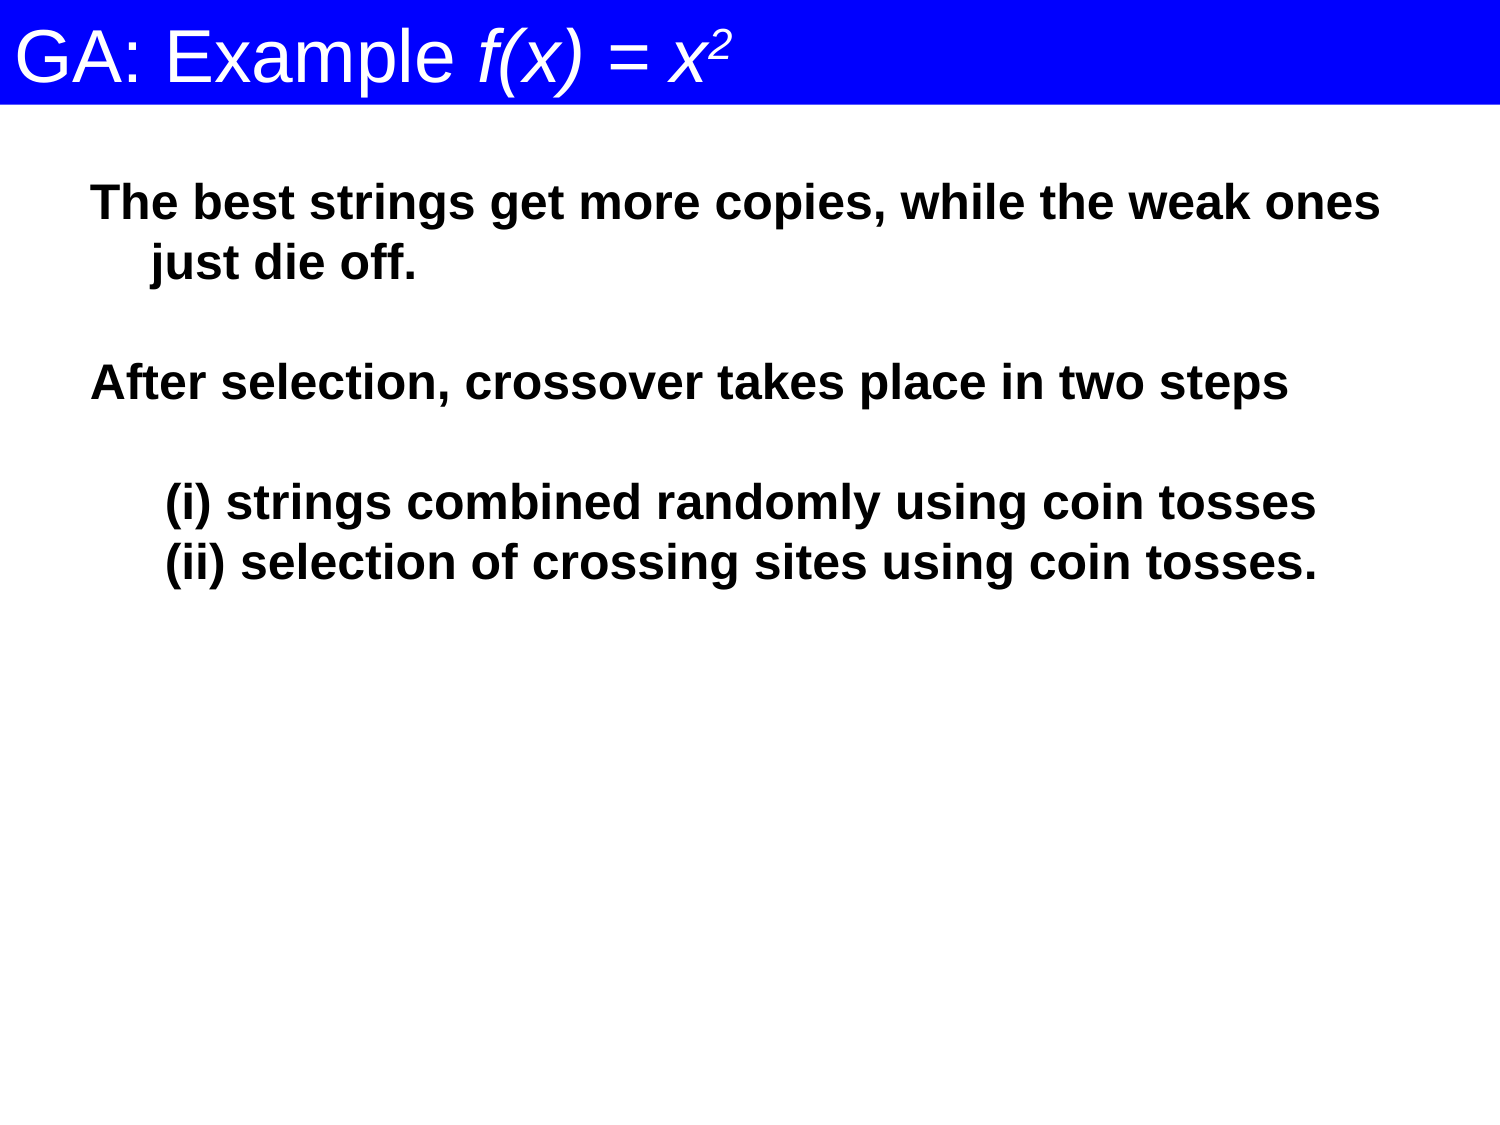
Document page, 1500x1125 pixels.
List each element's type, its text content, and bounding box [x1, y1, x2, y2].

text_box The best strings get more copies, while the weak ones just die off. After selection, crossover takes place in two steps strings combined randomly using coin tosses selection of crossing sites using coin tosses. [74, 162, 1425, 598]
text_box GA: Example f(x) = x2 [0, 0, 1500, 105]
